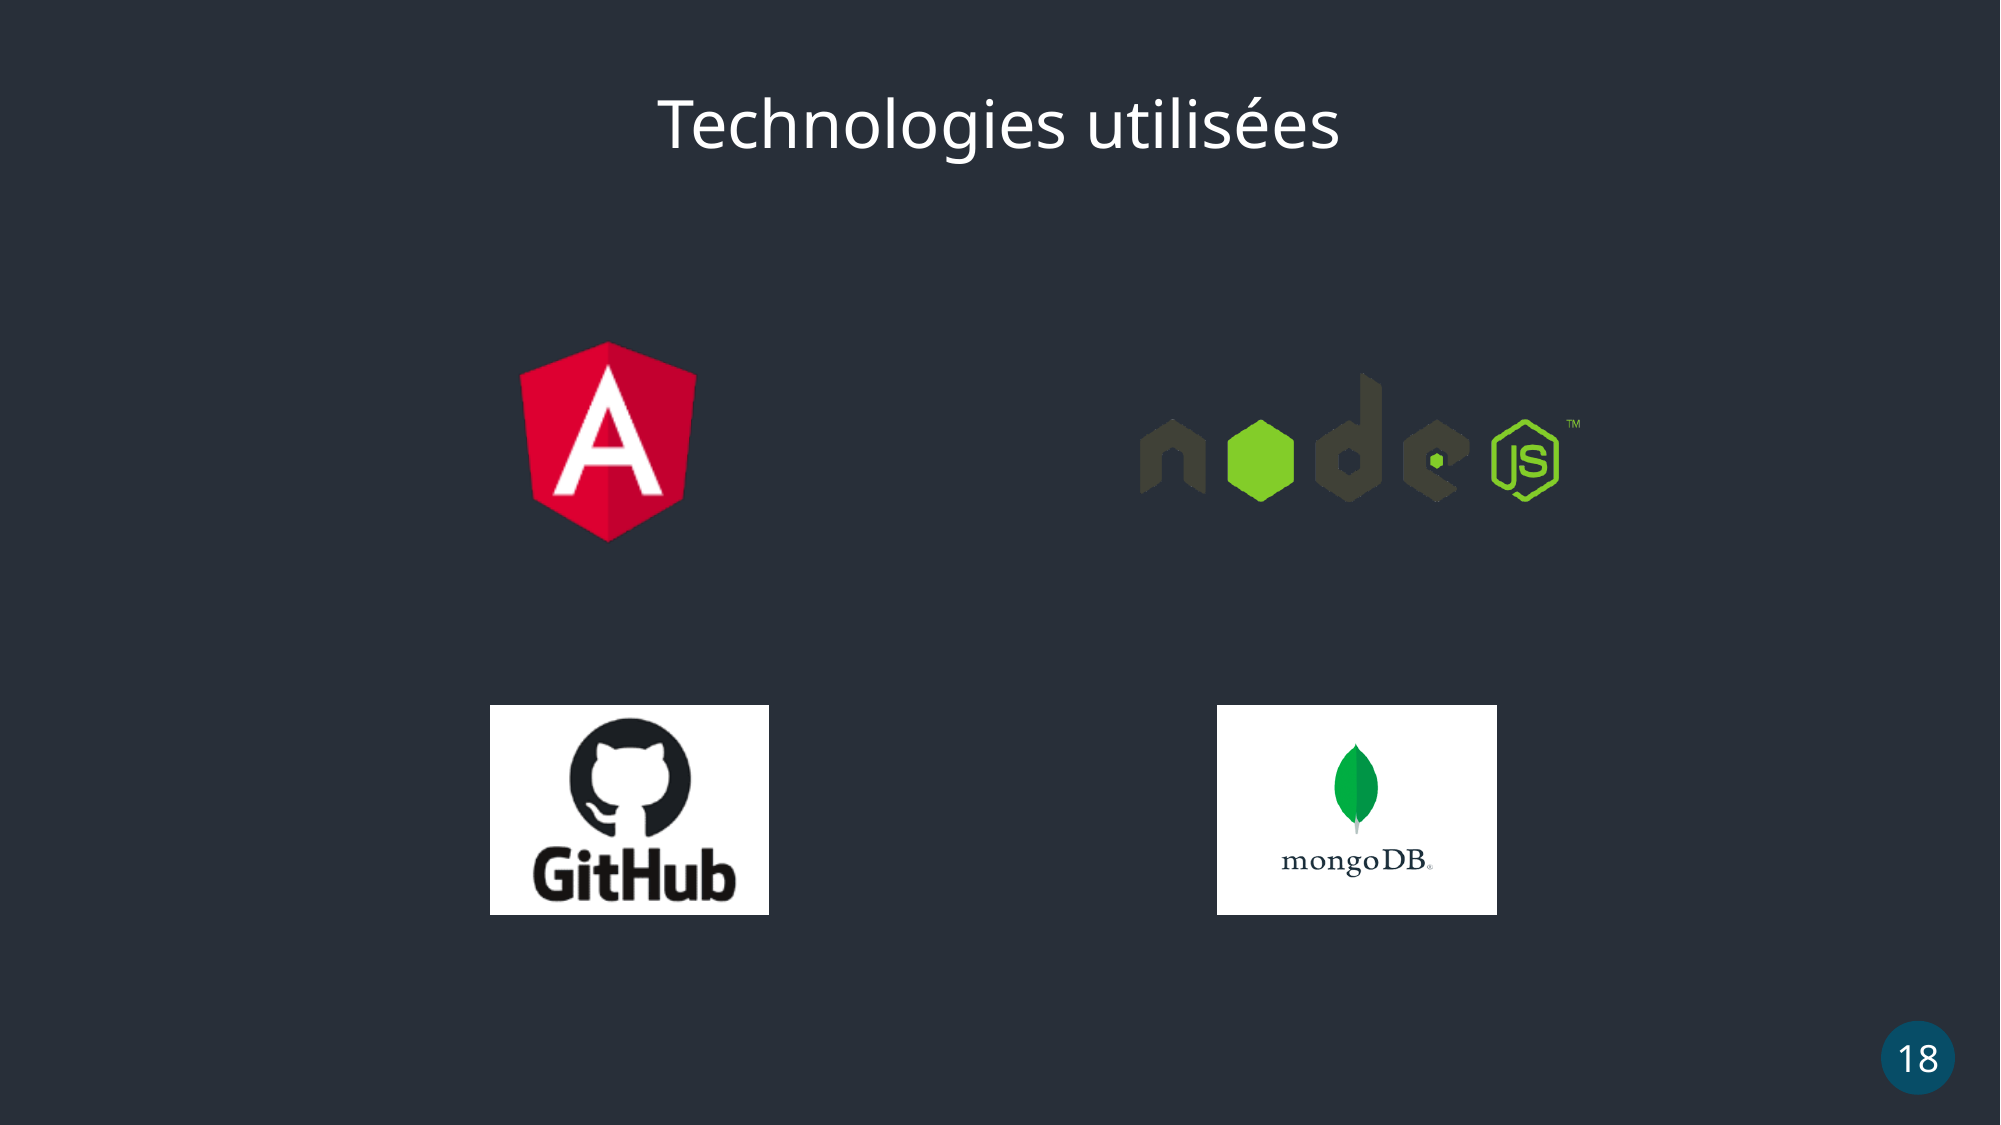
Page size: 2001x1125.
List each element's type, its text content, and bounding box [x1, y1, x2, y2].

picture [1217, 705, 1497, 915]
picture [490, 312, 727, 563]
text_box Technologies utilisées [128, 74, 1872, 169]
text_box 18 [1879, 1019, 1957, 1096]
picture [1127, 312, 1587, 563]
picture [490, 705, 769, 915]
